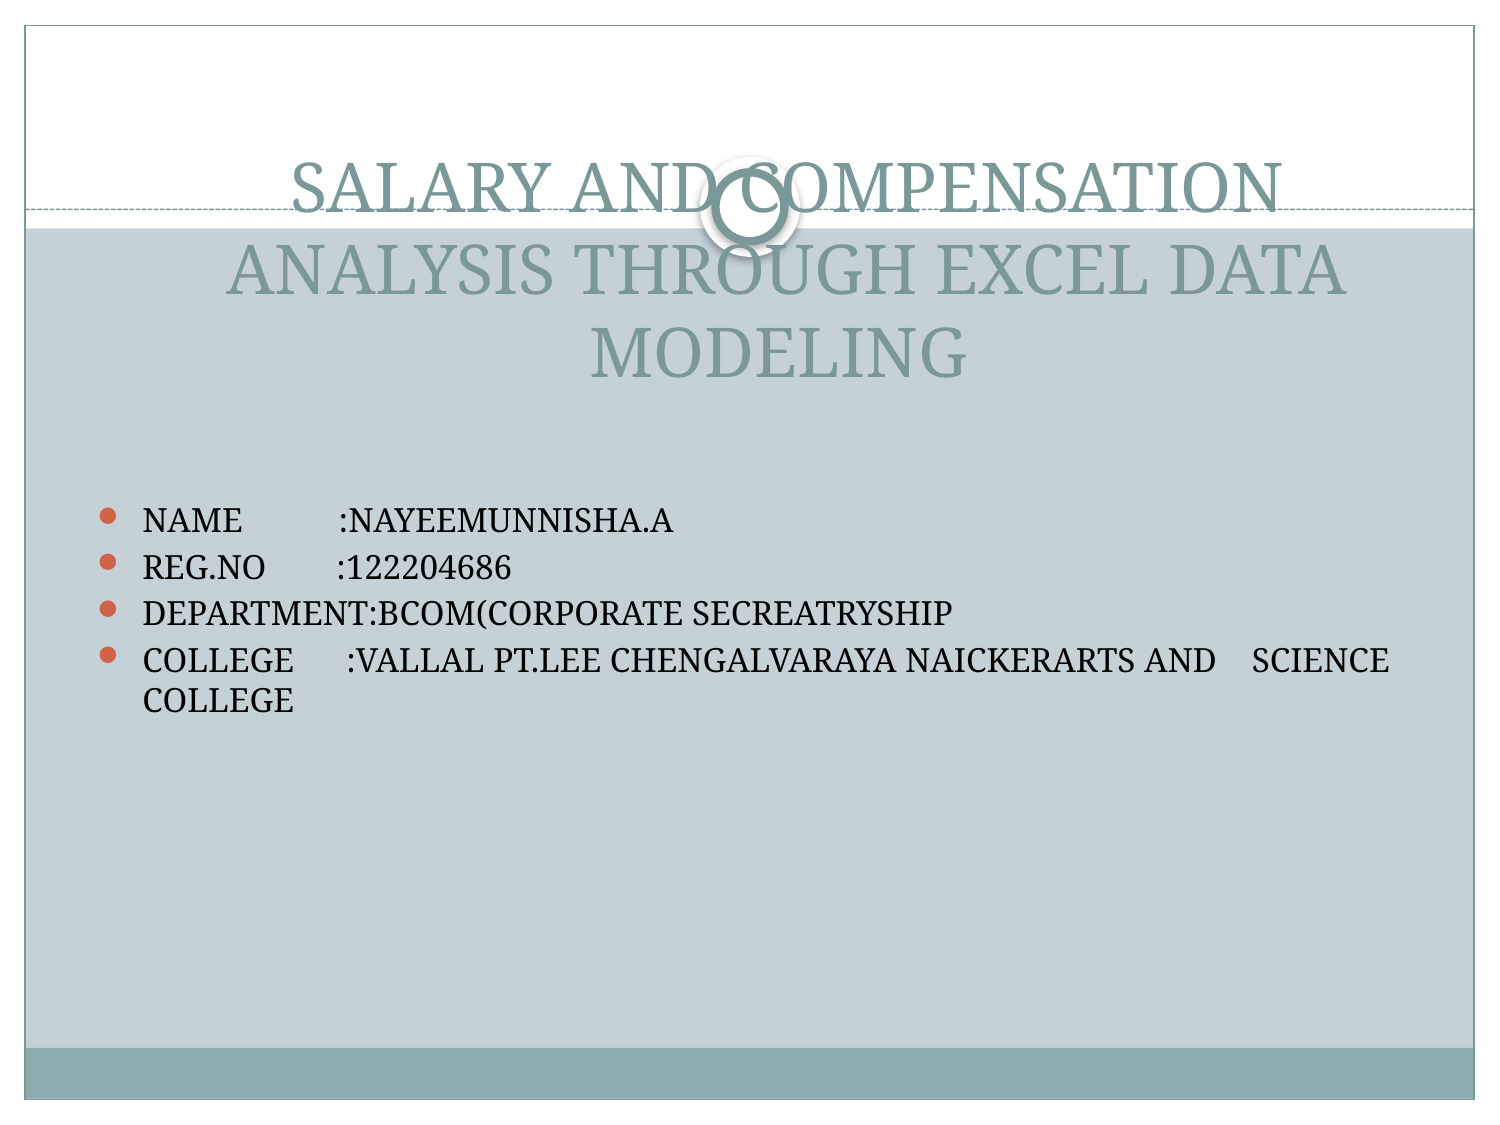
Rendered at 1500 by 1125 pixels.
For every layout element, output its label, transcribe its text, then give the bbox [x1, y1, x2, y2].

title SALARY AND COMPENSATION ANALYSIS THROUGH EXCEL DATA MODELING [150, 83, 1425, 399]
list NAME :NAYEEMUNNISHA.A REG.NO :122204686 DEPARTMENT:BCOM(CORPORATE SECREATRYSHIP COLLEGE :VALLAL PT.LEE CHENGALVARAYA NAICKERARTS AND SCIENCE COLLEGE [82, 492, 1425, 914]
